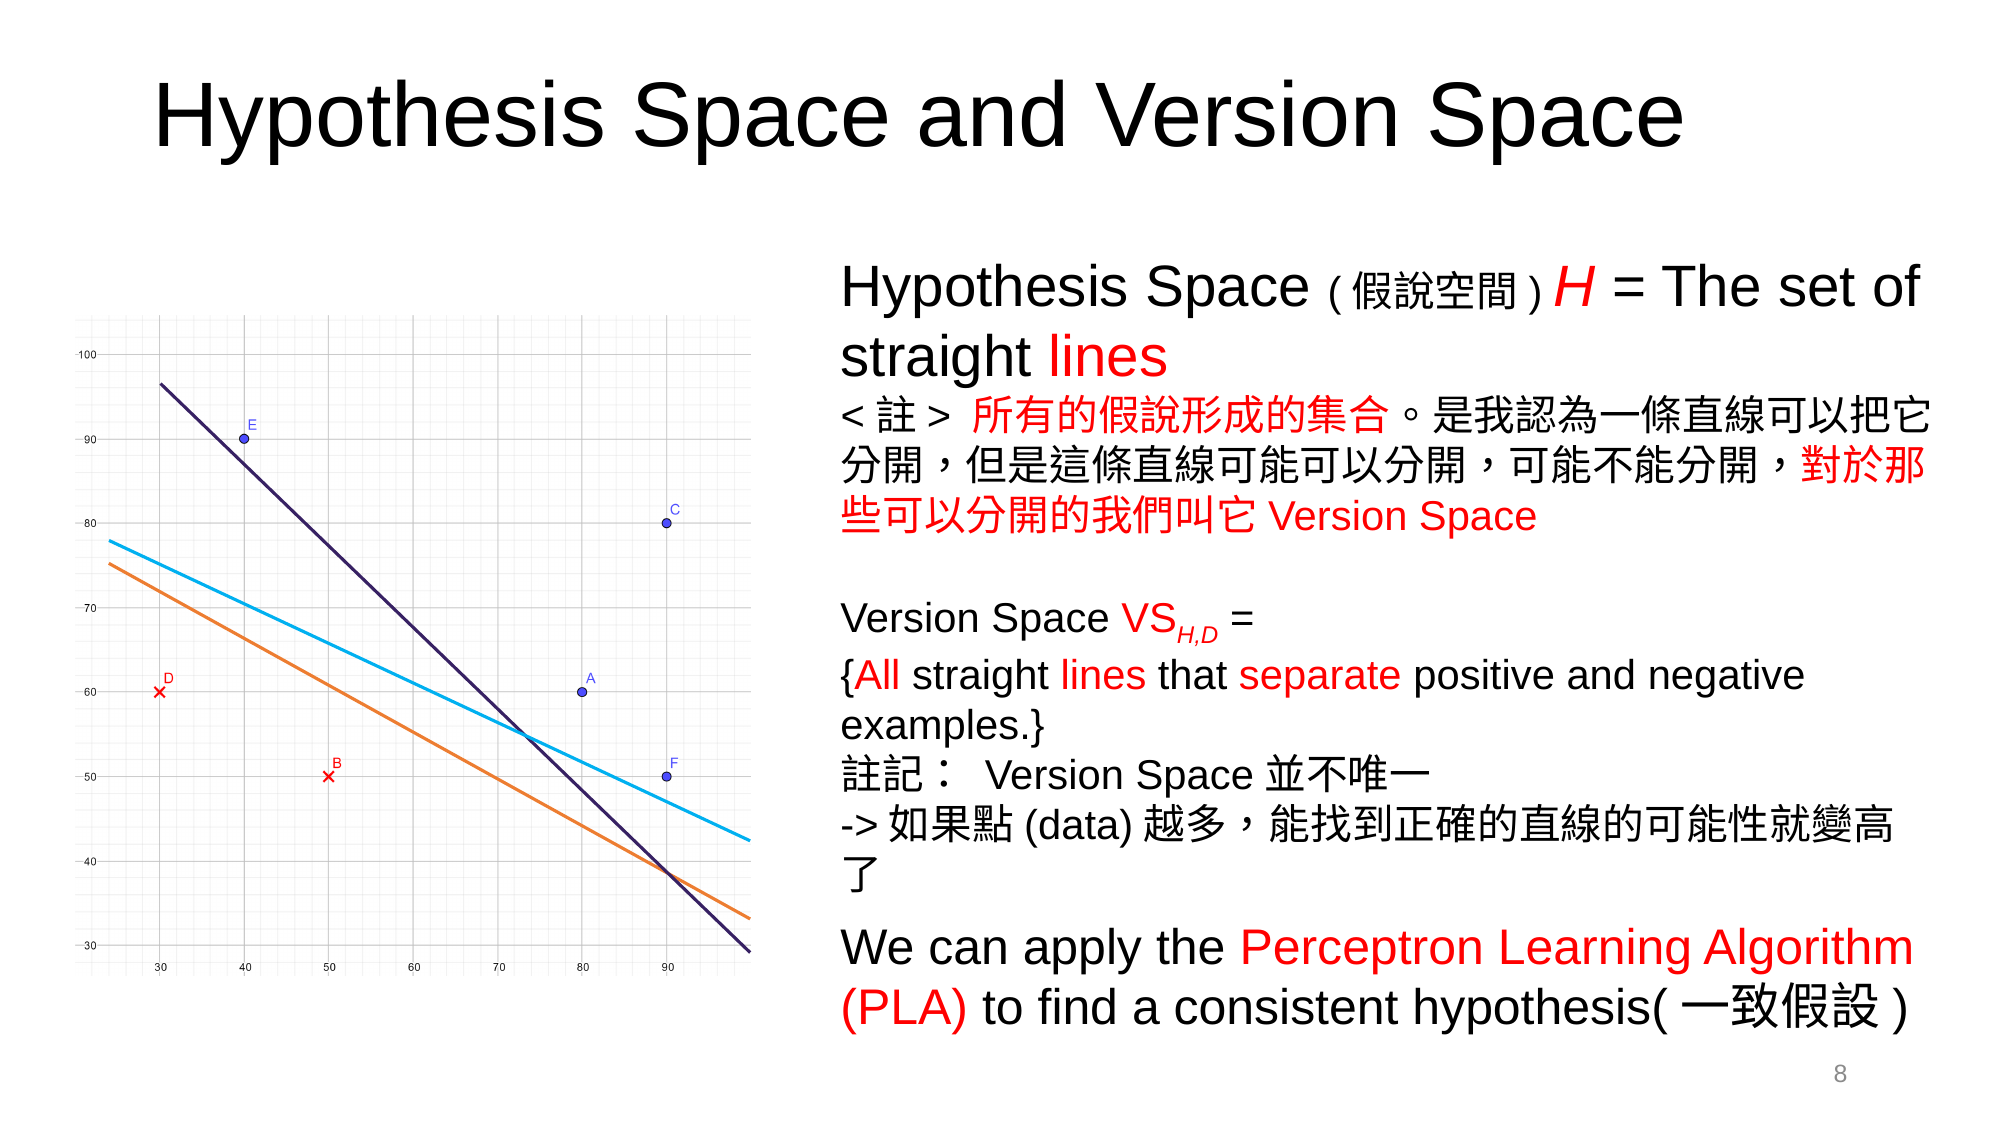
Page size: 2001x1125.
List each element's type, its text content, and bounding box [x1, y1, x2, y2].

text_box Version Space VSH,D = {All straight lines that separate positive and negative examples.} 註記： Version Space並不唯一 ->如果點(data)越多，能找到正確的直線的可能性就變高了 [825, 583, 1940, 906]
title Hypothesis Space and Version Space [137, 8, 1863, 226]
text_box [75, 314, 751, 976]
text_box Hypothesis Space (假說空間) H = The set of straight lines <註> 所有的假說形成的集合。是我認為一條直線可以把它分開，但是這條直線可能可以分開，可能不能分開，對於那些可以分開的我們叫它Version Space [825, 241, 1957, 546]
slide_number 8 [1412, 1042, 1863, 1103]
text_box We can apply the Perceptron Learning Algorithm (PLA) to find a consistent hypothesis(一致假設) [825, 907, 1940, 1042]
